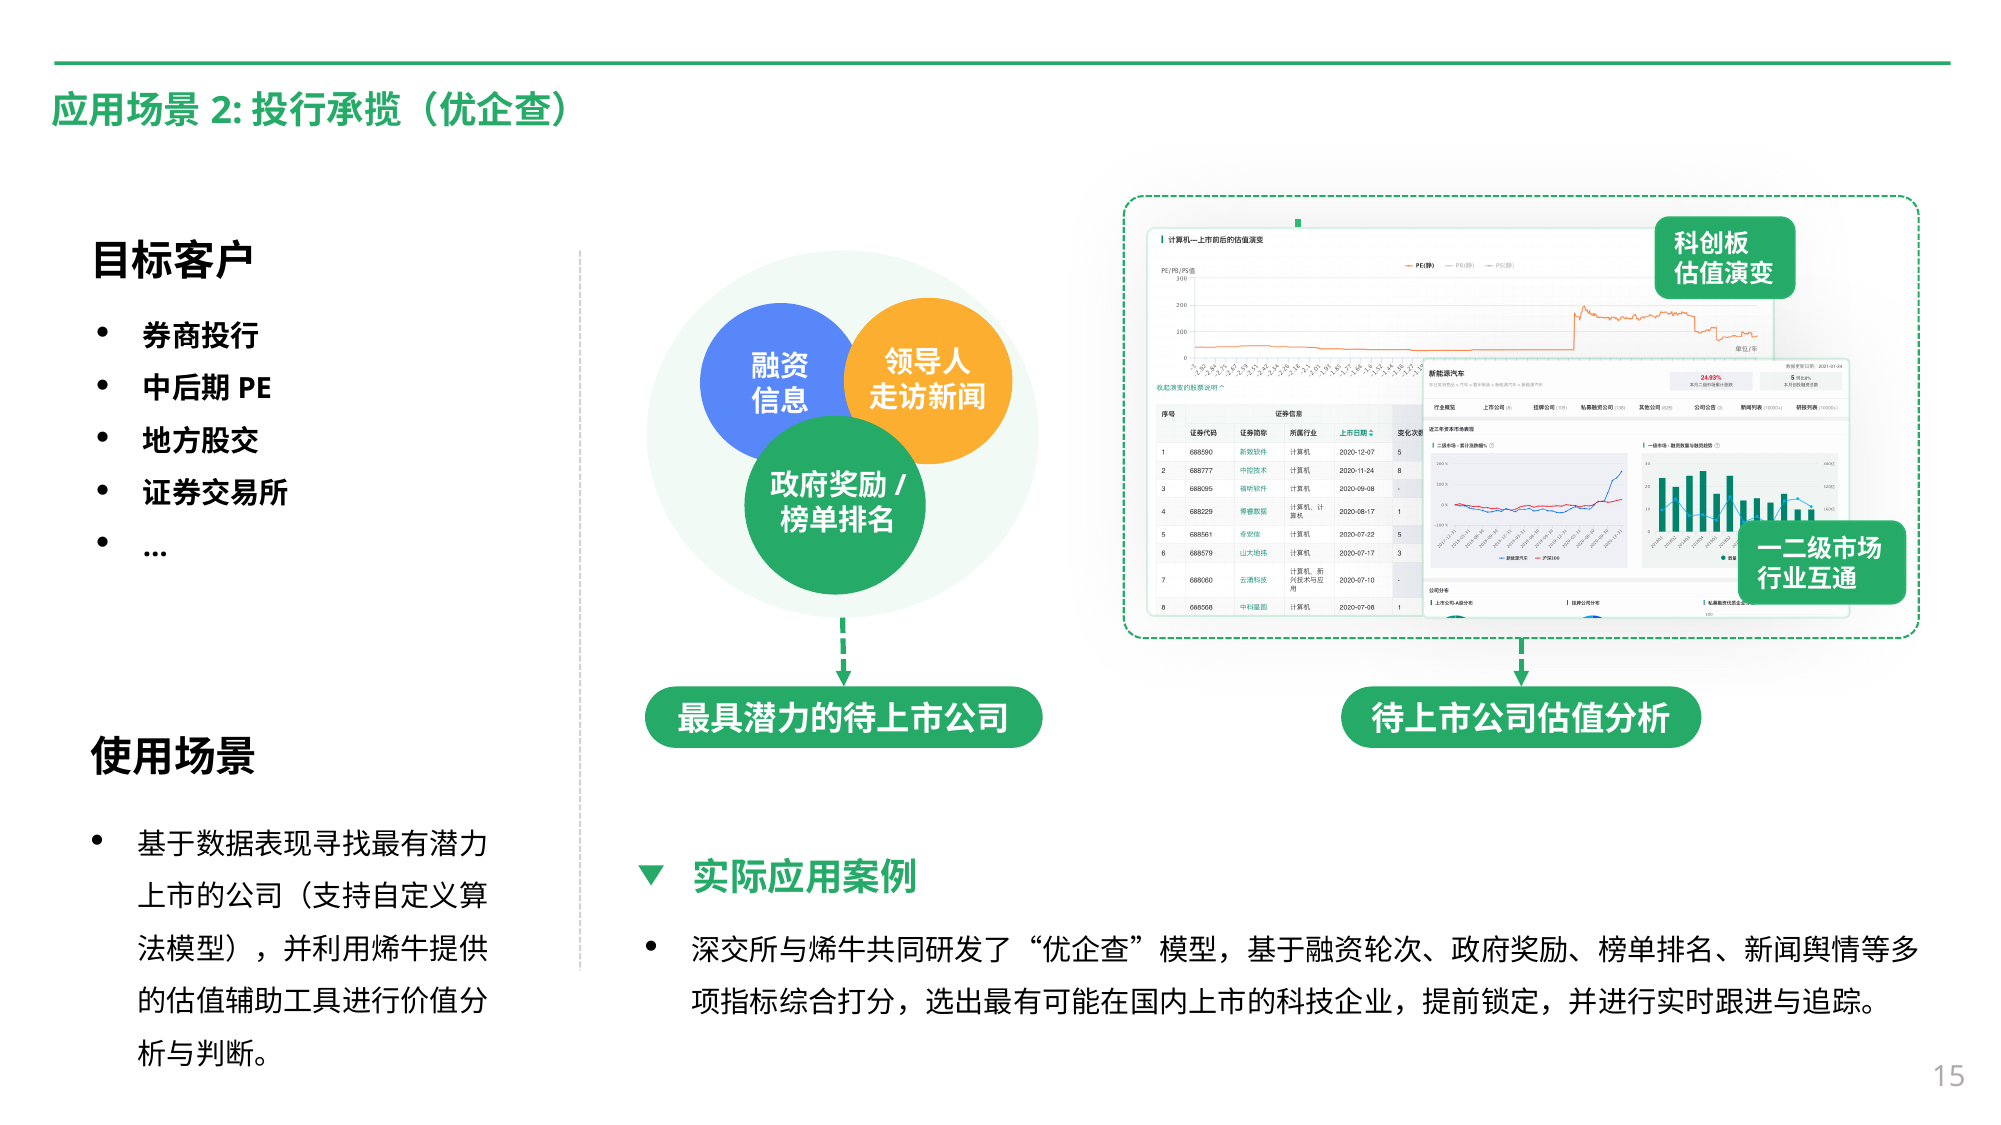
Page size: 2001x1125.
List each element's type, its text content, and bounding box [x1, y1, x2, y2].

text_box [53, 60, 1952, 66]
text_box 目标客户 [75, 226, 272, 291]
text_box 最具潜力的待上市公司 [643, 685, 1044, 749]
text_box 使用场景 [75, 722, 336, 787]
text_box [1122, 195, 1920, 640]
text_box 深交所与烯牛共同研发了“优企查”模型，基于融资轮次、政府奖励、榜单排名、新闻舆情等多项指标综合打分，选出最有可能在国内上市的科技企业，提前锁定，并进行实时跟进与追踪。 [629, 906, 1948, 1026]
text_box 基于数据表现寻找最有潜力上市的公司（支持自定义算法模型），并利用烯牛提供的估值辅助工具进行价值分析与判断。 [75, 800, 531, 1078]
text_box 15 [1917, 1050, 1982, 1100]
text_box 实际应用案例 [678, 845, 933, 906]
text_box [744, 415, 926, 595]
text_box 应用场景2:投行承揽（优企查） [36, 78, 852, 139]
text_box 券商投行 中后期PE 地方股交 证券交易所 … [81, 292, 490, 570]
text_box [746, 341, 1040, 619]
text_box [843, 297, 1013, 465]
picture [1147, 227, 1850, 618]
text_box [645, 249, 975, 594]
text_box 融资信息 [699, 301, 843, 455]
text_box [636, 864, 666, 888]
text_box 待上市公司估值分析 [1340, 685, 1703, 749]
